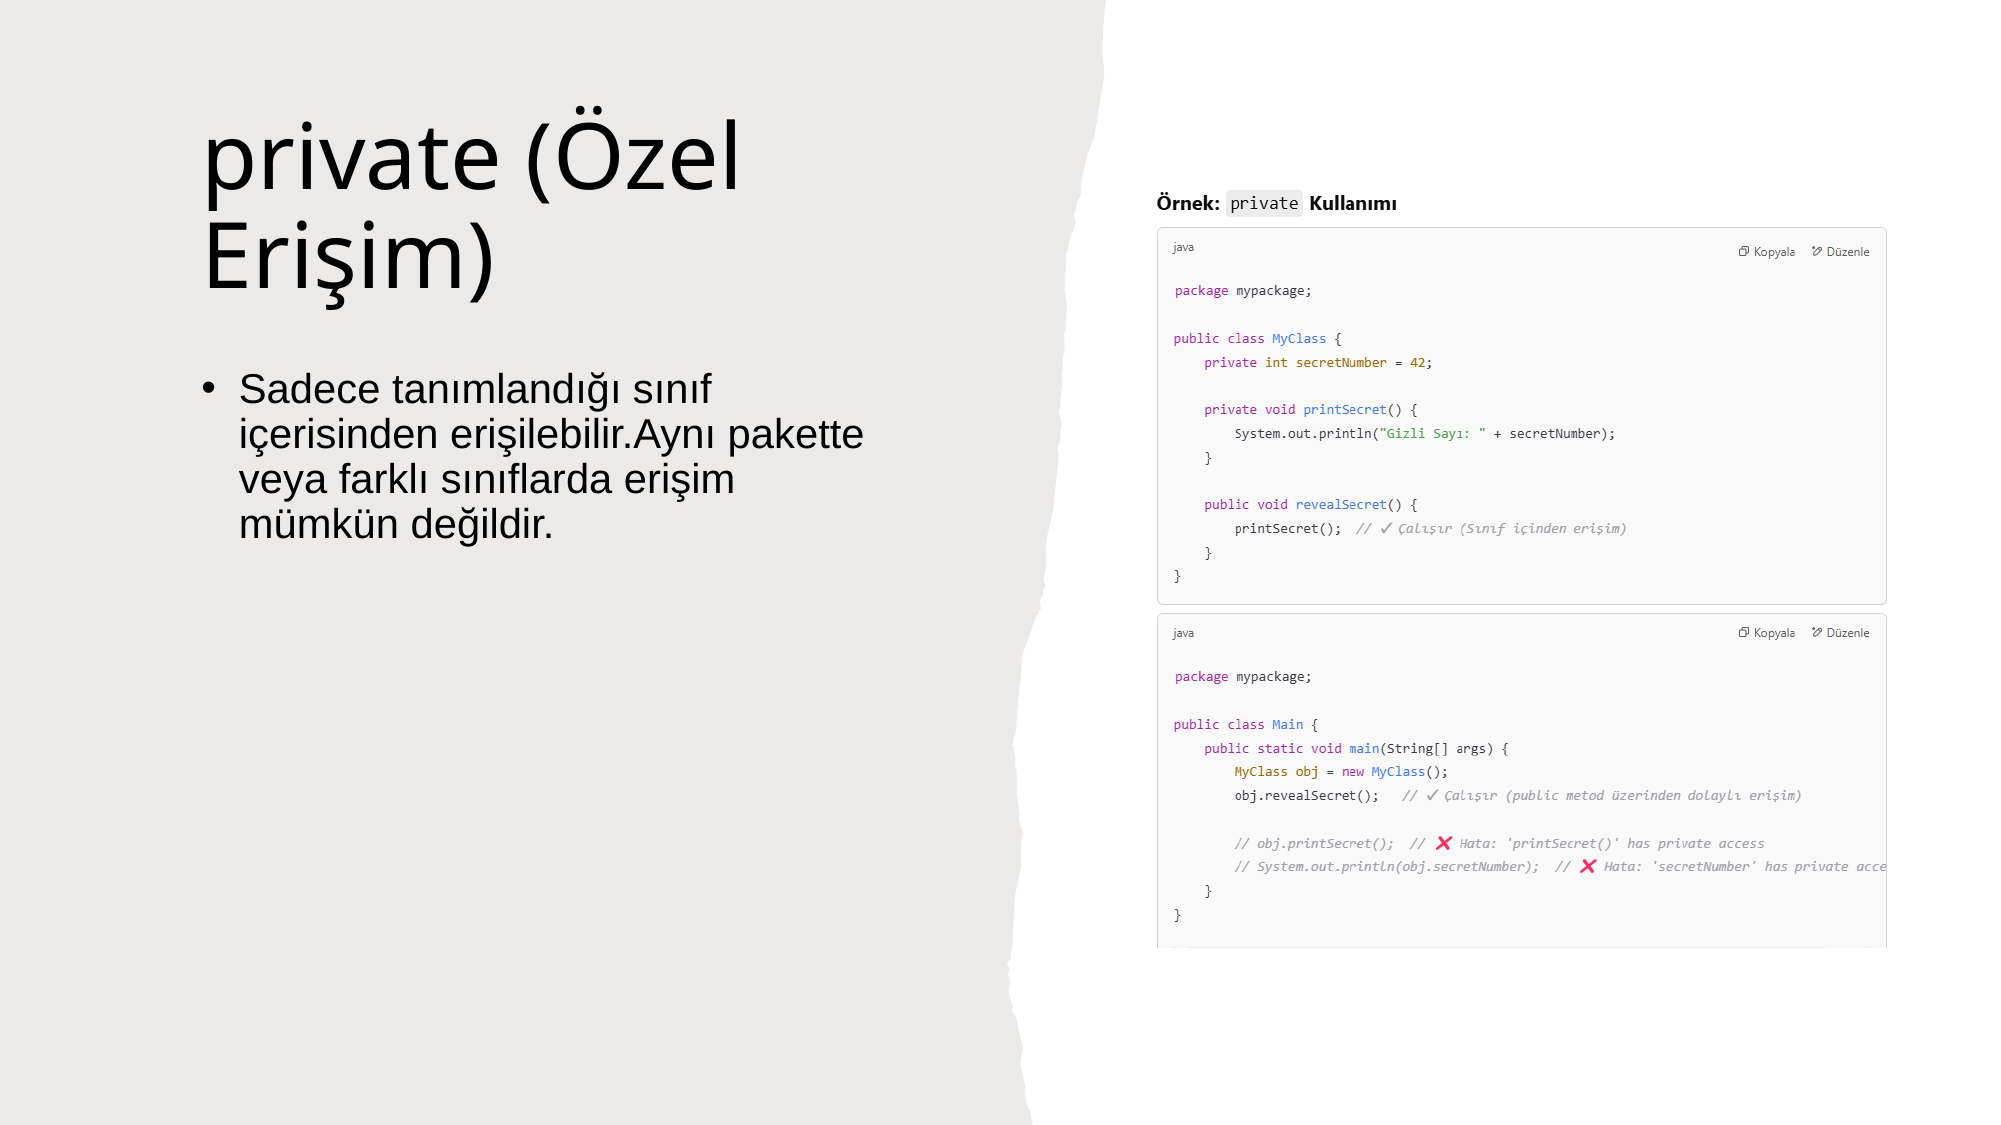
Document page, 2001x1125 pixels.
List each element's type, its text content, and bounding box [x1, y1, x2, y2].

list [1128, 180, 1907, 949]
list Sadece tanımlandığı sınıf içerisinden erişilebilir.Aynı pakette veya farklı sınıflarda erişim mümkün değildir. [186, 359, 915, 1002]
text_box [0, 0, 1106, 1125]
title private (Özel Erişim) [186, 99, 972, 319]
text_box [1008, 0, 2000, 1125]
